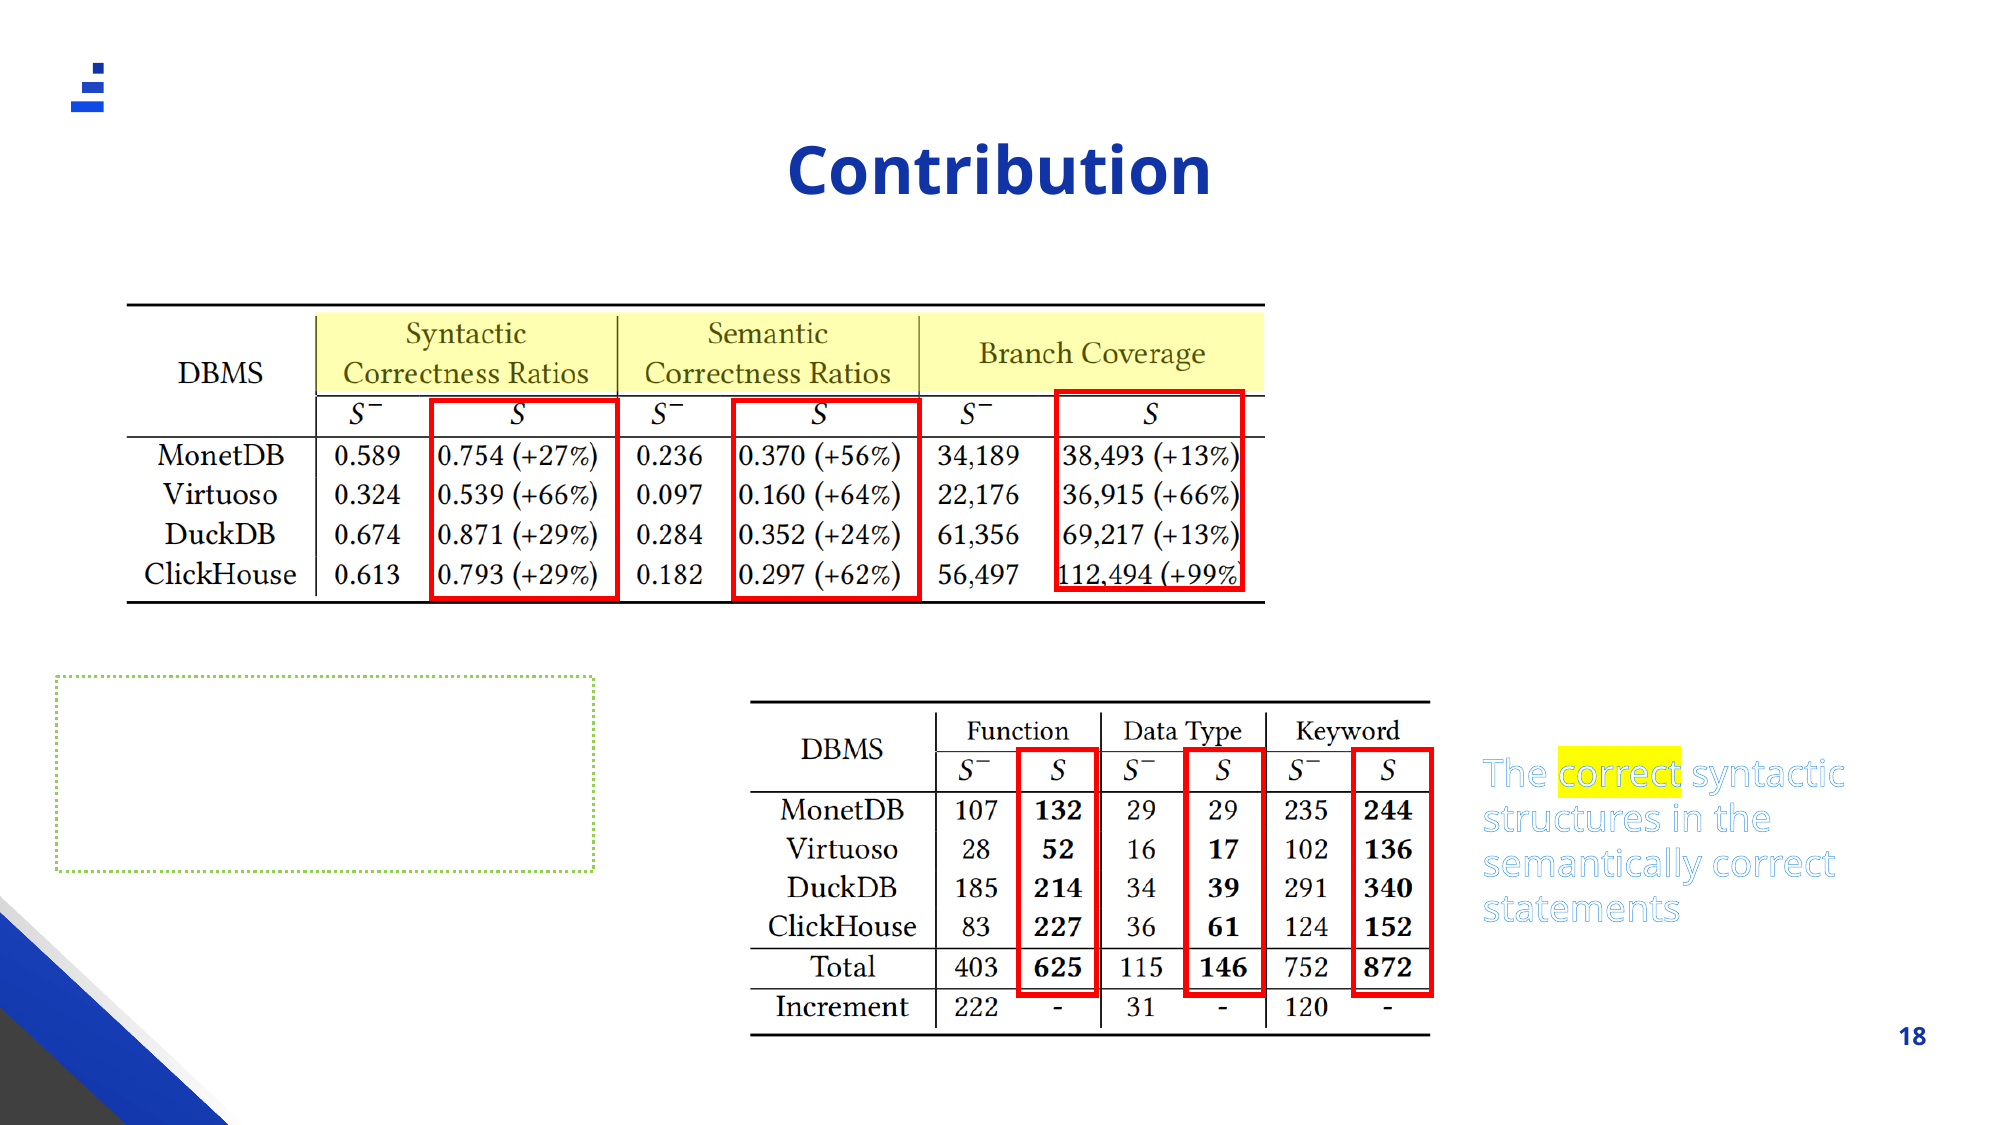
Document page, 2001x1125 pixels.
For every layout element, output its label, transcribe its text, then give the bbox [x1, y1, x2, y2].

picture [104, 283, 1280, 618]
text_box The correct syntactic structures in the semantically correct statements [1467, 741, 1930, 937]
picture [719, 684, 1446, 1049]
text_box Contribution [684, 120, 1316, 216]
